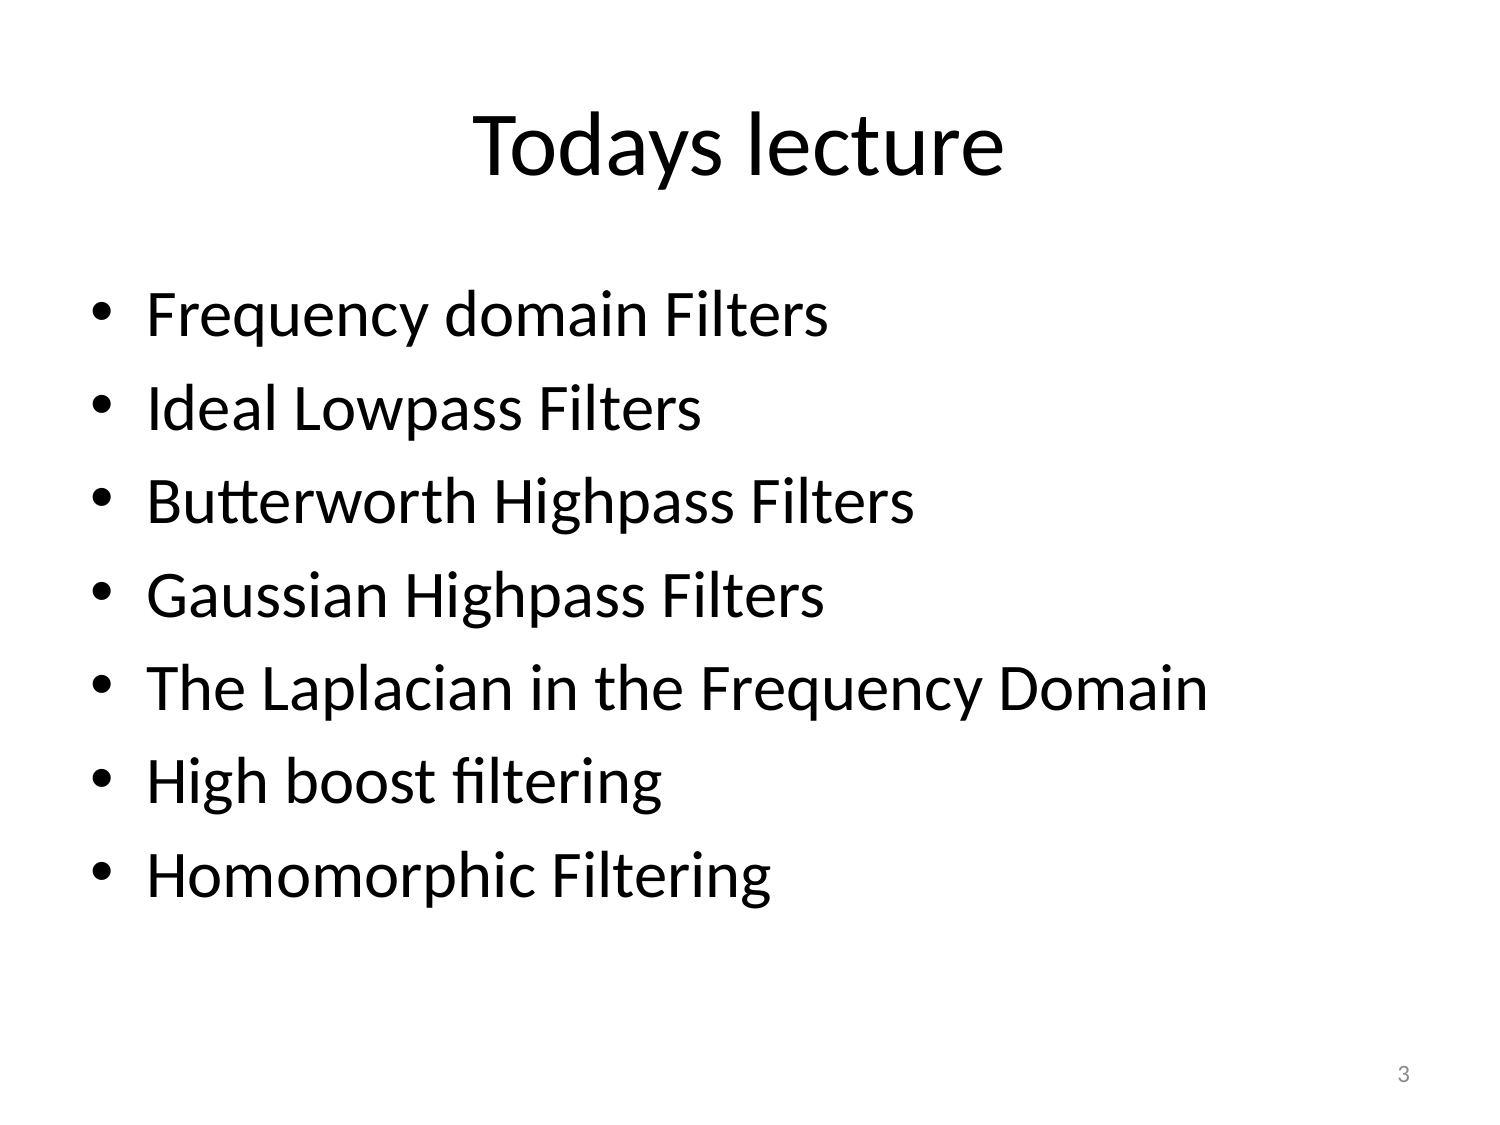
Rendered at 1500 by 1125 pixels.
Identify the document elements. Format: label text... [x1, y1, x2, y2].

list Frequency domain Filters Ideal Lowpass Filters Butterworth Highpass Filters Gaussian Highpass Filters The Laplacian in the Frequency Domain High boost filtering Homomorphic Filtering [75, 262, 1425, 1005]
title Todays lecture [75, 45, 1425, 233]
slide_number 3 [1074, 1042, 1425, 1103]
